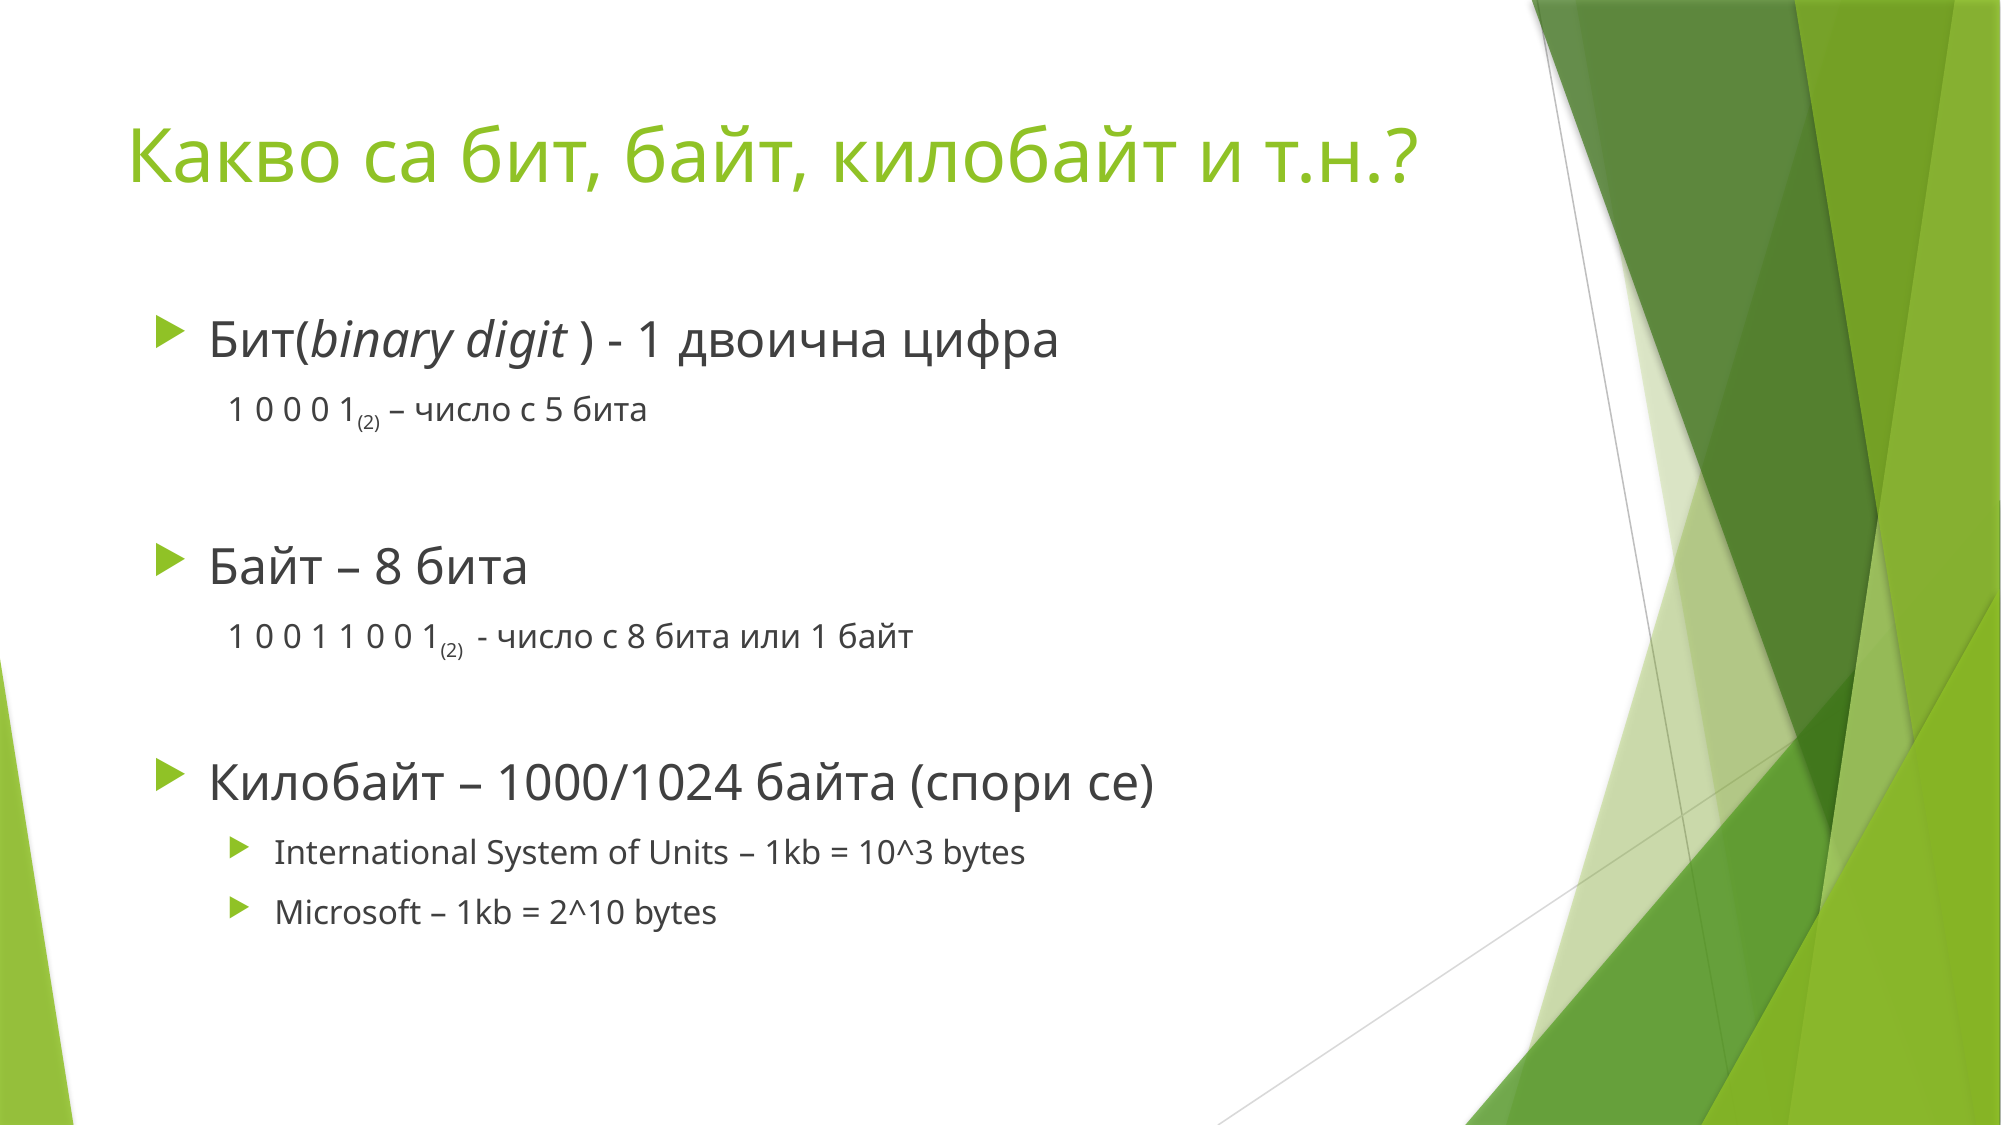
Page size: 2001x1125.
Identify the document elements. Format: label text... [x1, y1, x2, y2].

list Бит(binary digit ) - 1 двоична цифра 1 0 0 0 1(2) – число с 5 бита Байт – 8 бита 1 0 0 1 1 0 0 1(2) - число с 8 бита или 1 байт Килобайт – 1000/1024 байта (спори се) International System of Units – 1kb = 10^3 bytes Microsoft – 1kb = 2^10 bytes [137, 299, 1863, 1066]
title Какво са бит, байт, килобайт и т.н.? [111, 99, 1522, 317]
